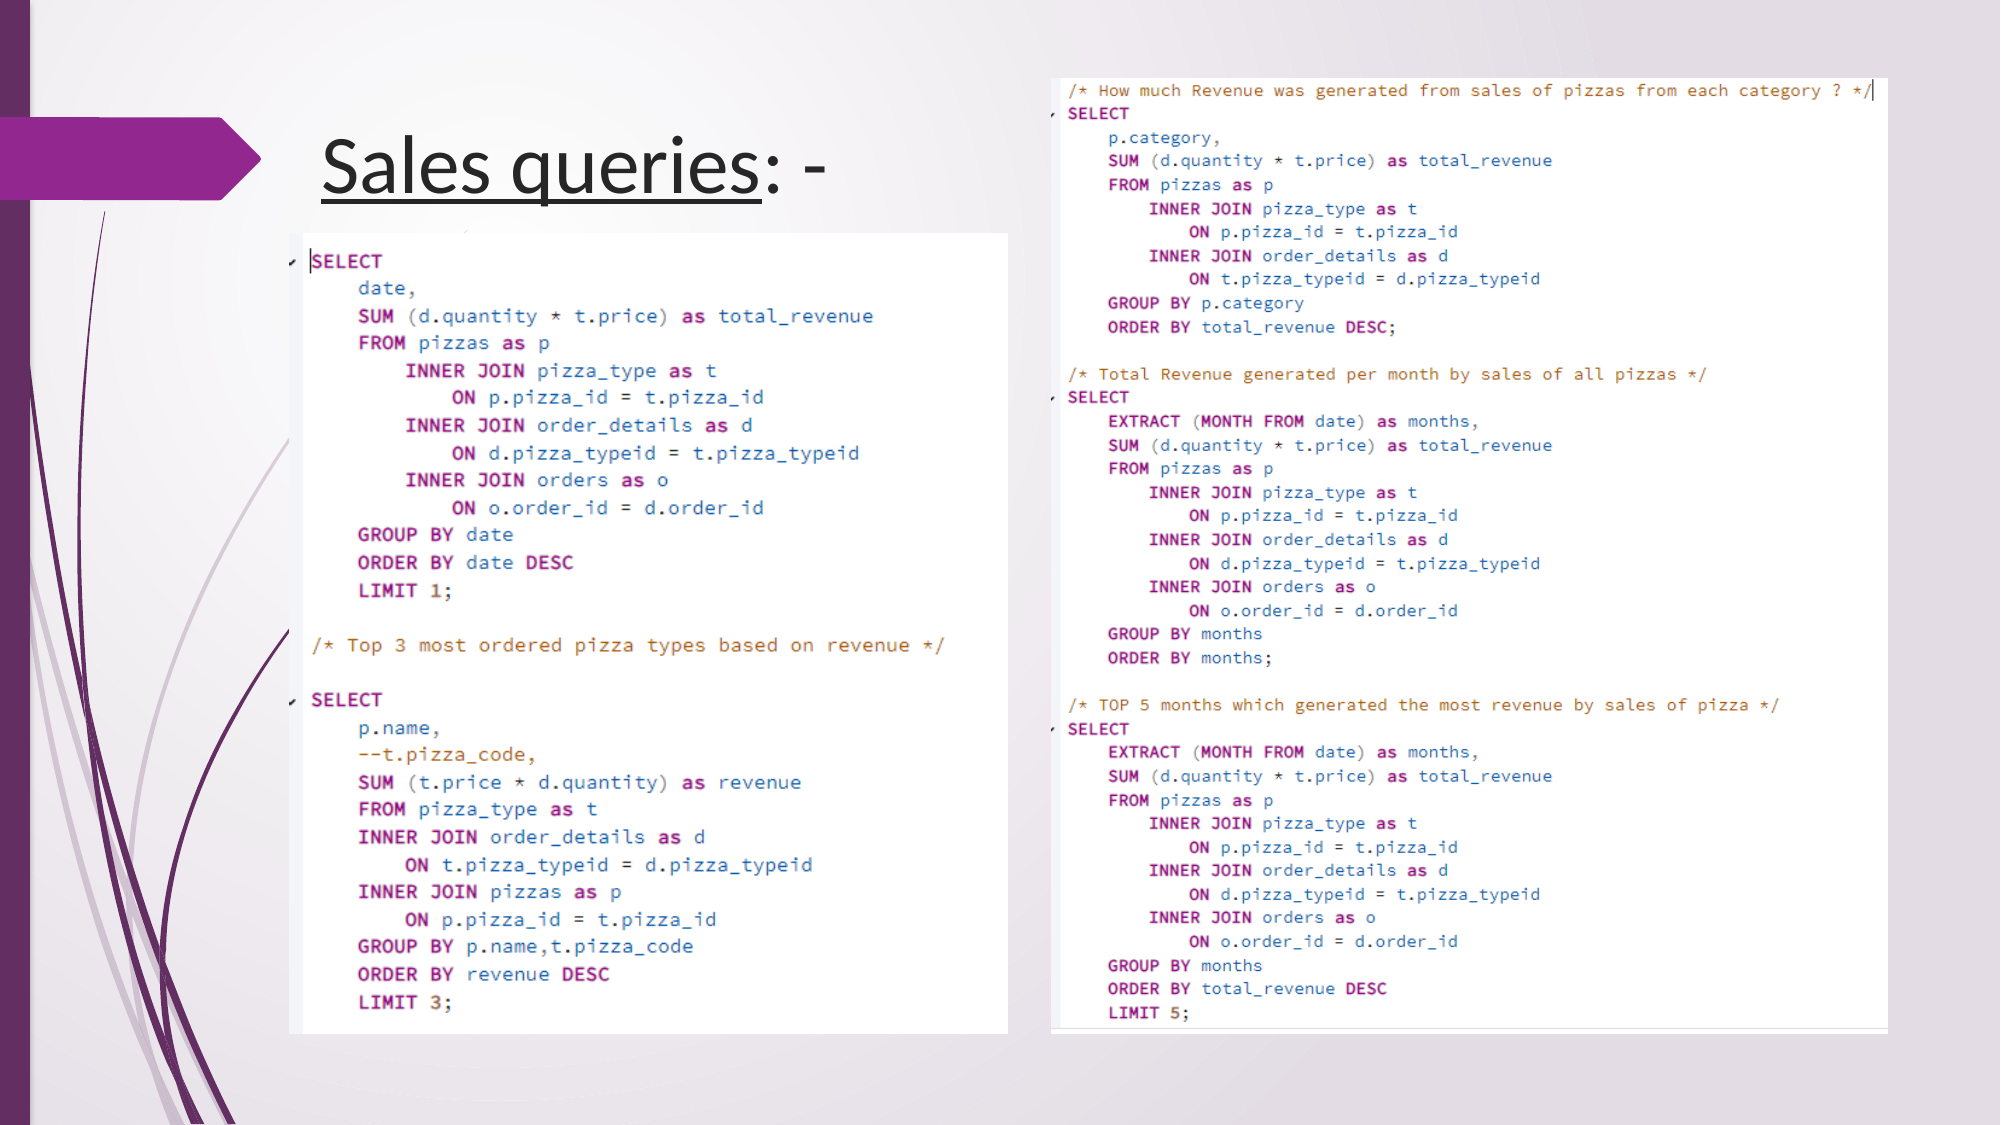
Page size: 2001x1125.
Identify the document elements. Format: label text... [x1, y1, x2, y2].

title Sales queries: - [289, 102, 1045, 313]
picture [289, 233, 1008, 1034]
picture [1050, 77, 1888, 1034]
